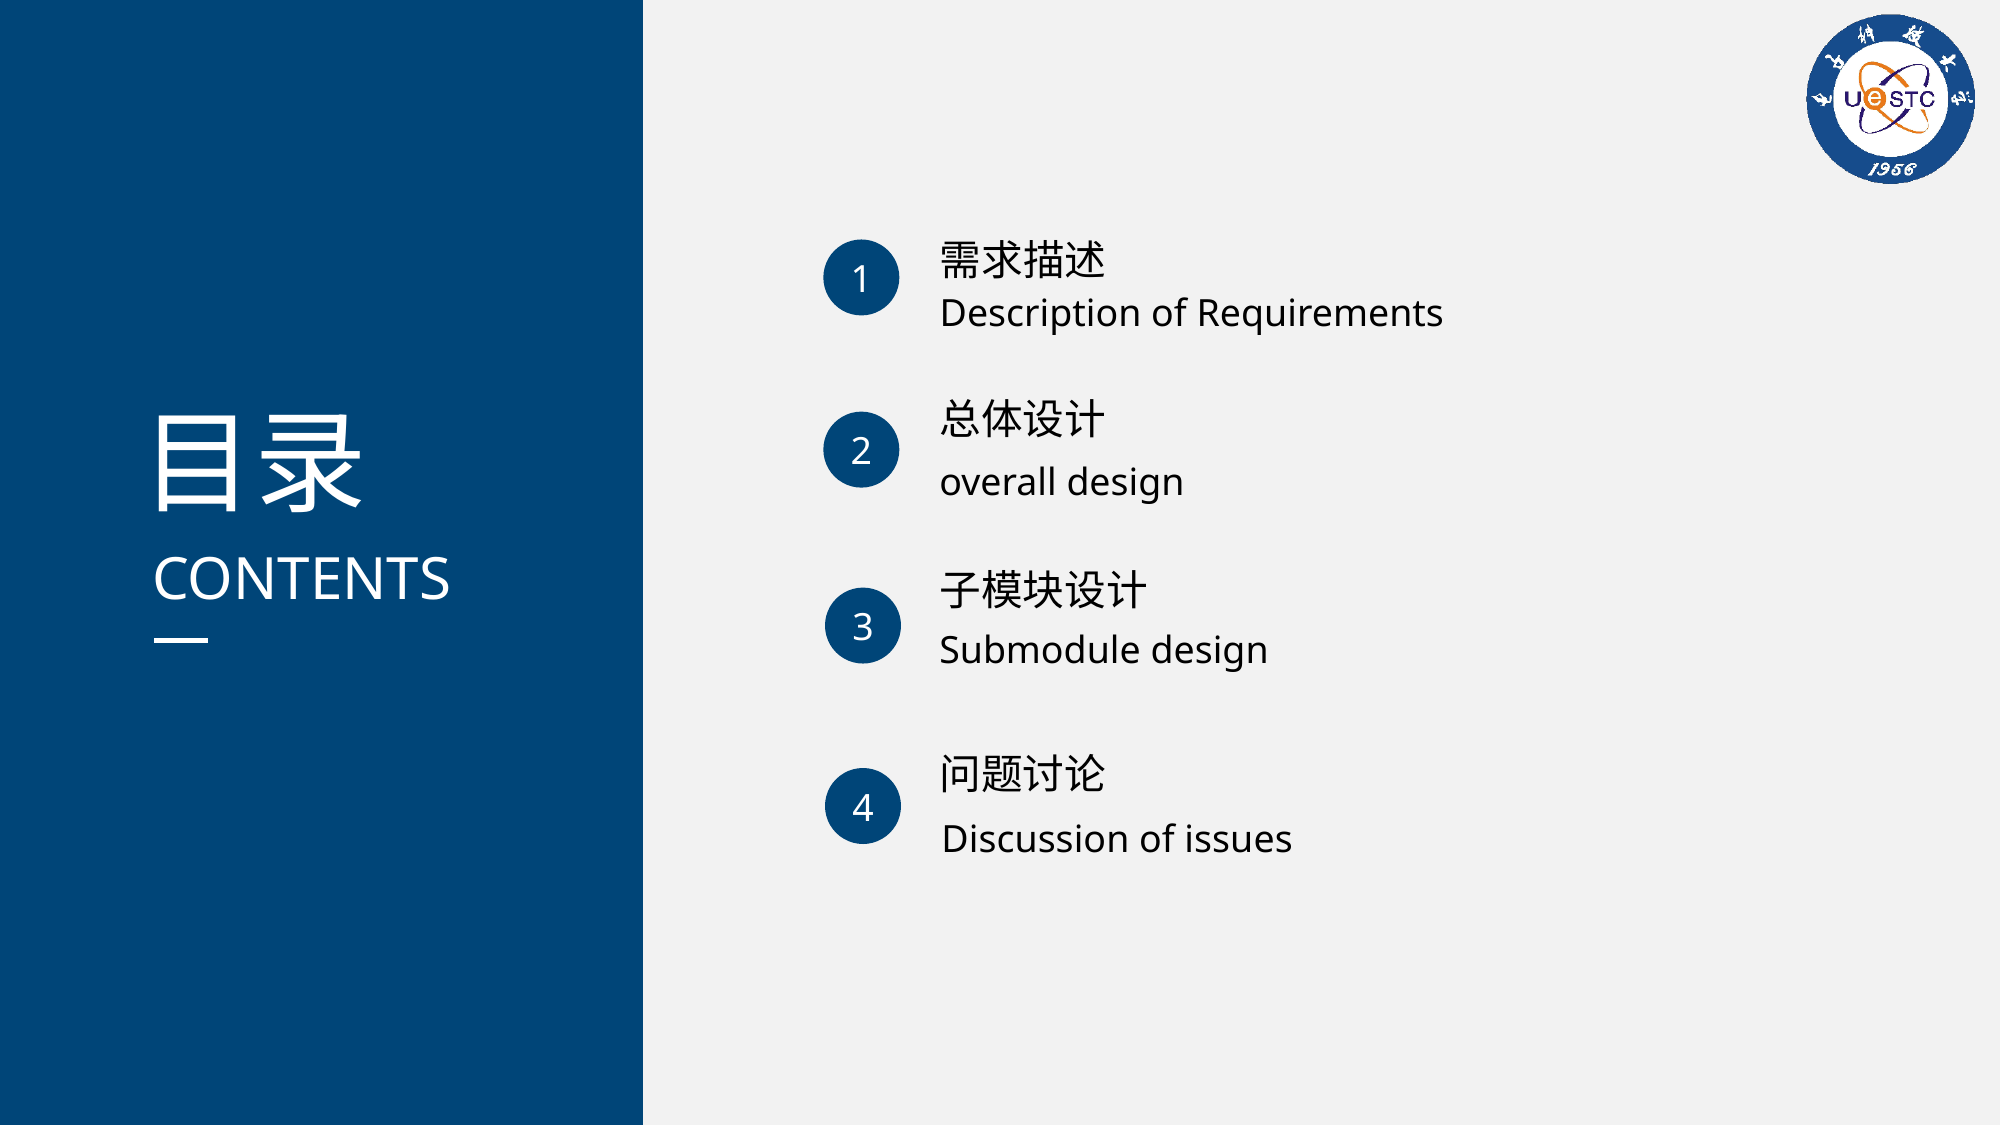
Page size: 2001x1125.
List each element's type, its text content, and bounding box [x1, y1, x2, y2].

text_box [126, 383, 506, 641]
picture [1797, 4, 1986, 193]
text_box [823, 239, 901, 844]
text_box [0, 0, 644, 1125]
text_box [924, 226, 1514, 807]
text_box Discussion of issues [926, 807, 1365, 868]
